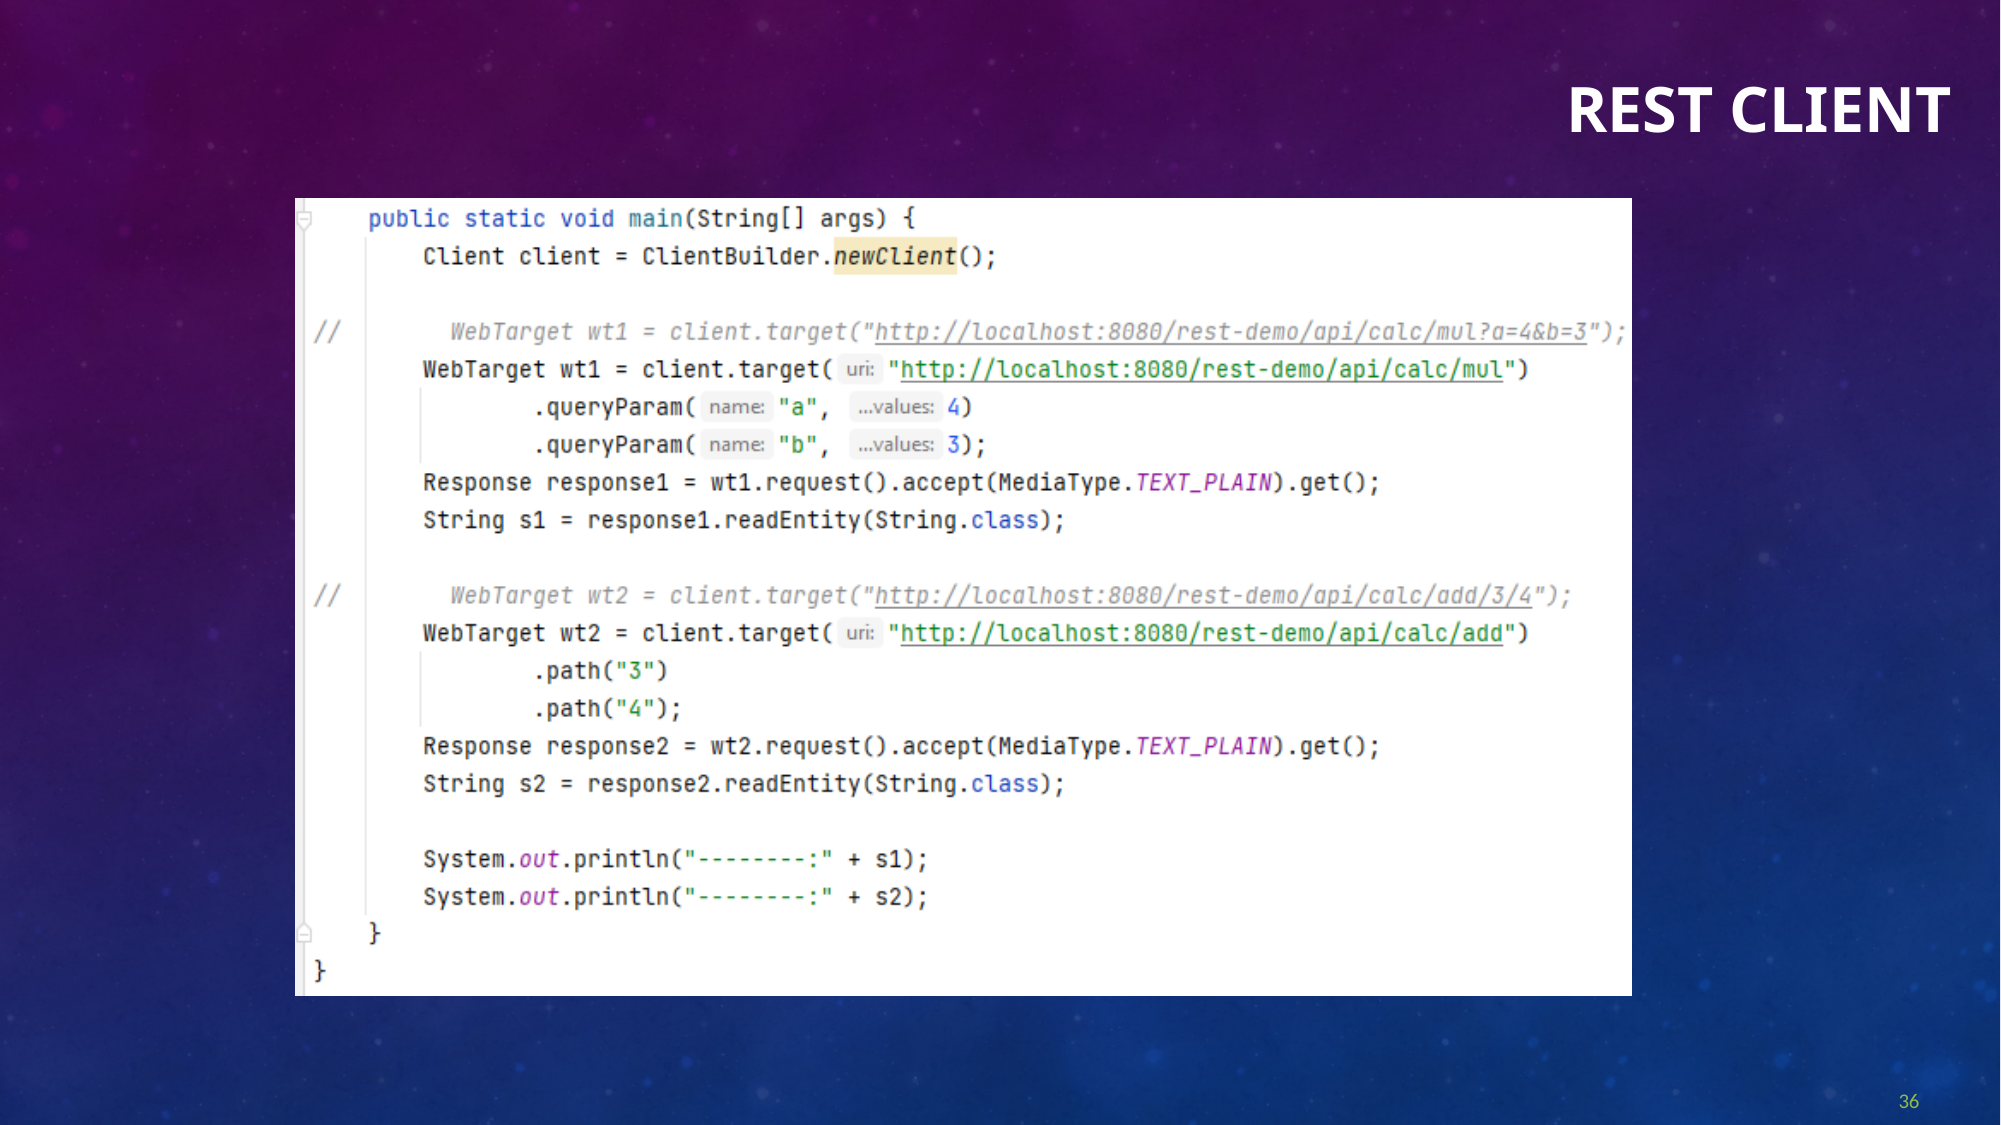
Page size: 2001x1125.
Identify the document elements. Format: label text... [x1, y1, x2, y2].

title REST Client [25, 61, 1968, 153]
slide_number 36 [1828, 1079, 1935, 1122]
picture [0, 0, 2001, 1125]
